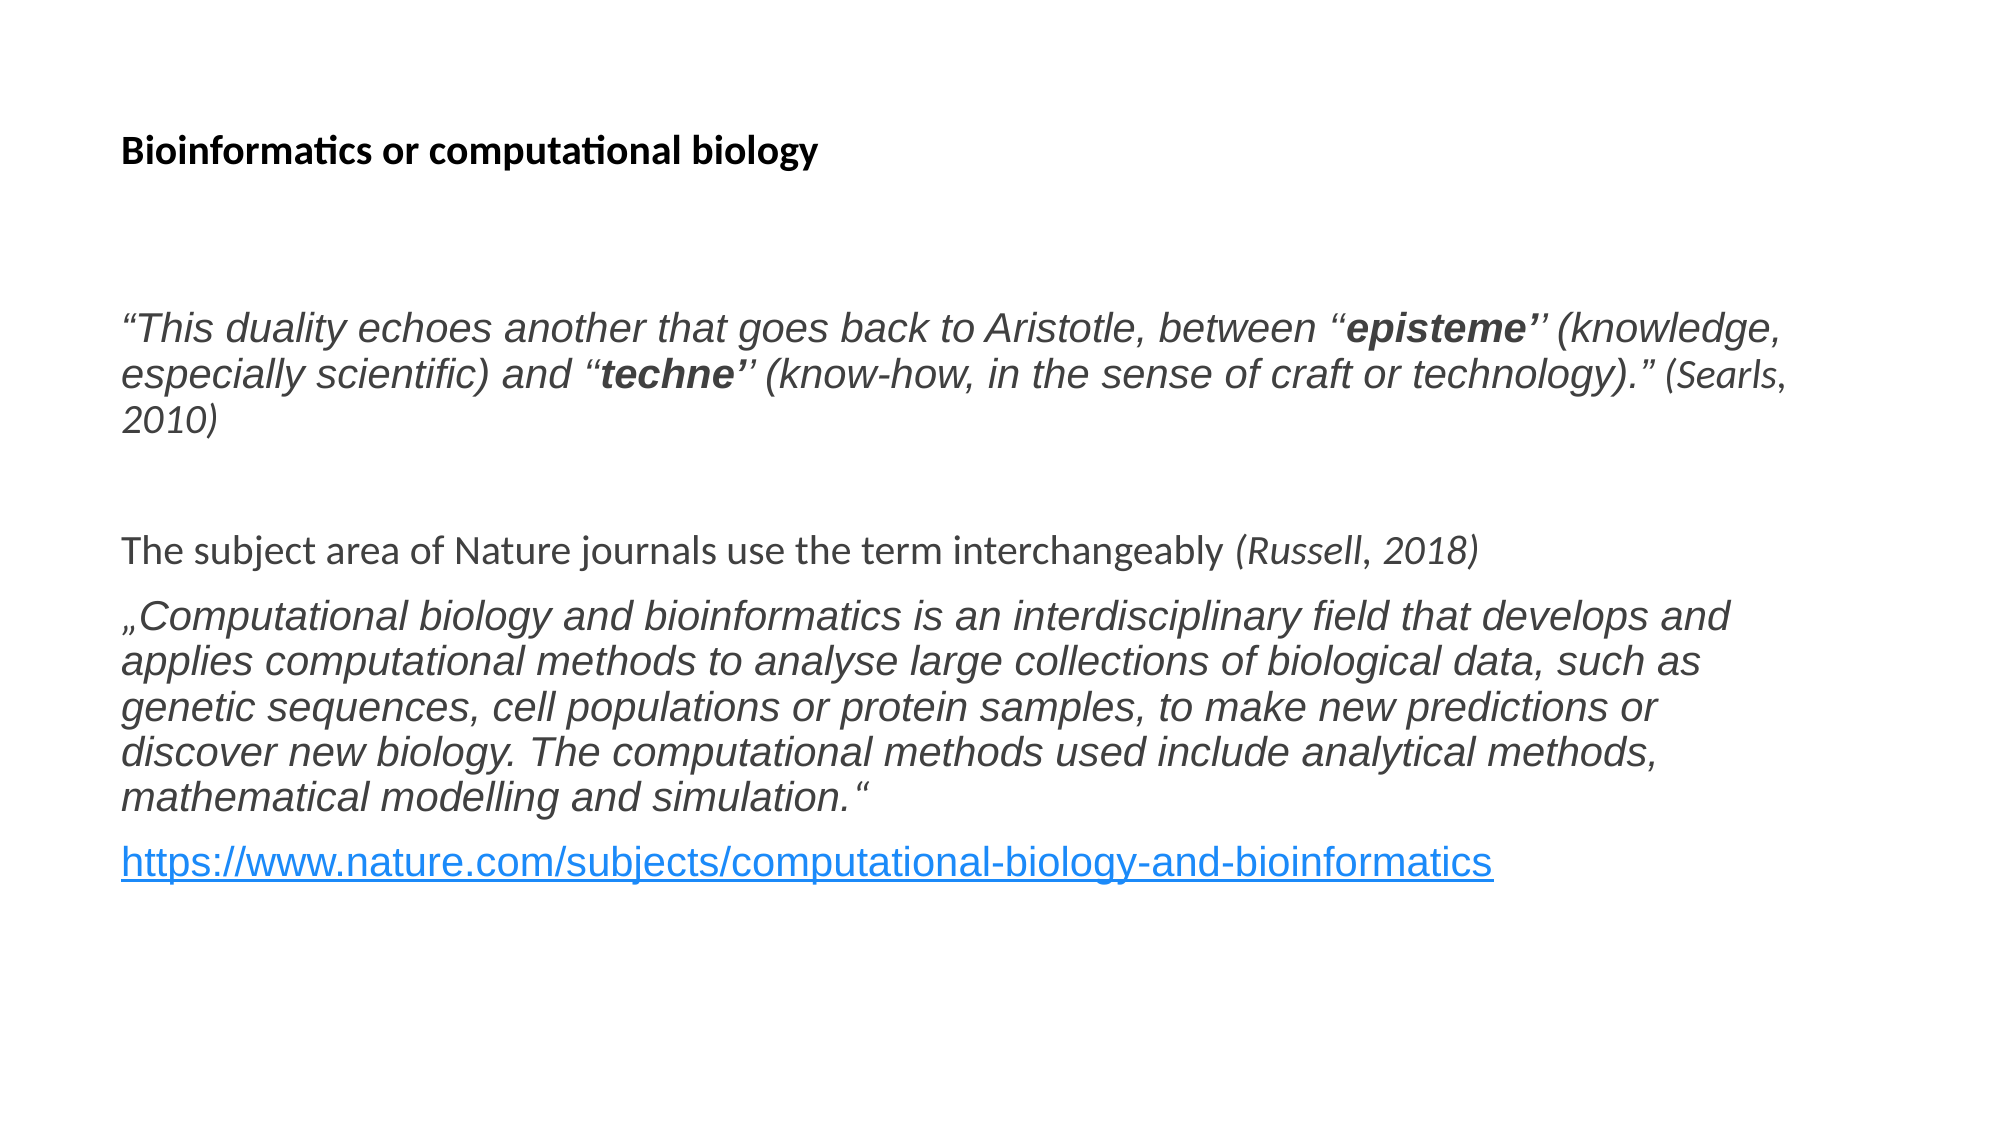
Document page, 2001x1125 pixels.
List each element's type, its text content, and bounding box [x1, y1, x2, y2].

title Bioinformatics or computational biology [106, 42, 1832, 260]
list “This duality echoes another that goes back to Aristotle, between ‘‘episteme’’ (knowledge, especially scientific) and ‘‘techne’’ (know-how, in the sense of craft or technology).” (Searls, 2010) The subject area of Nature journals use the term interchangeably (Russell, 2018) „Computational biology and bioinformatics is an interdisciplinary field that develops and applies computational methods to analyse large collections of biological data, such as genetic sequences, cell populations or protein samples, to make new predictions or discover new biology. The computational methods used include analytical methods, mathematical modelling and simulation.“ https://www.nature.com/subjects/computational-biology-and-bioinformatics [106, 299, 1832, 1014]
